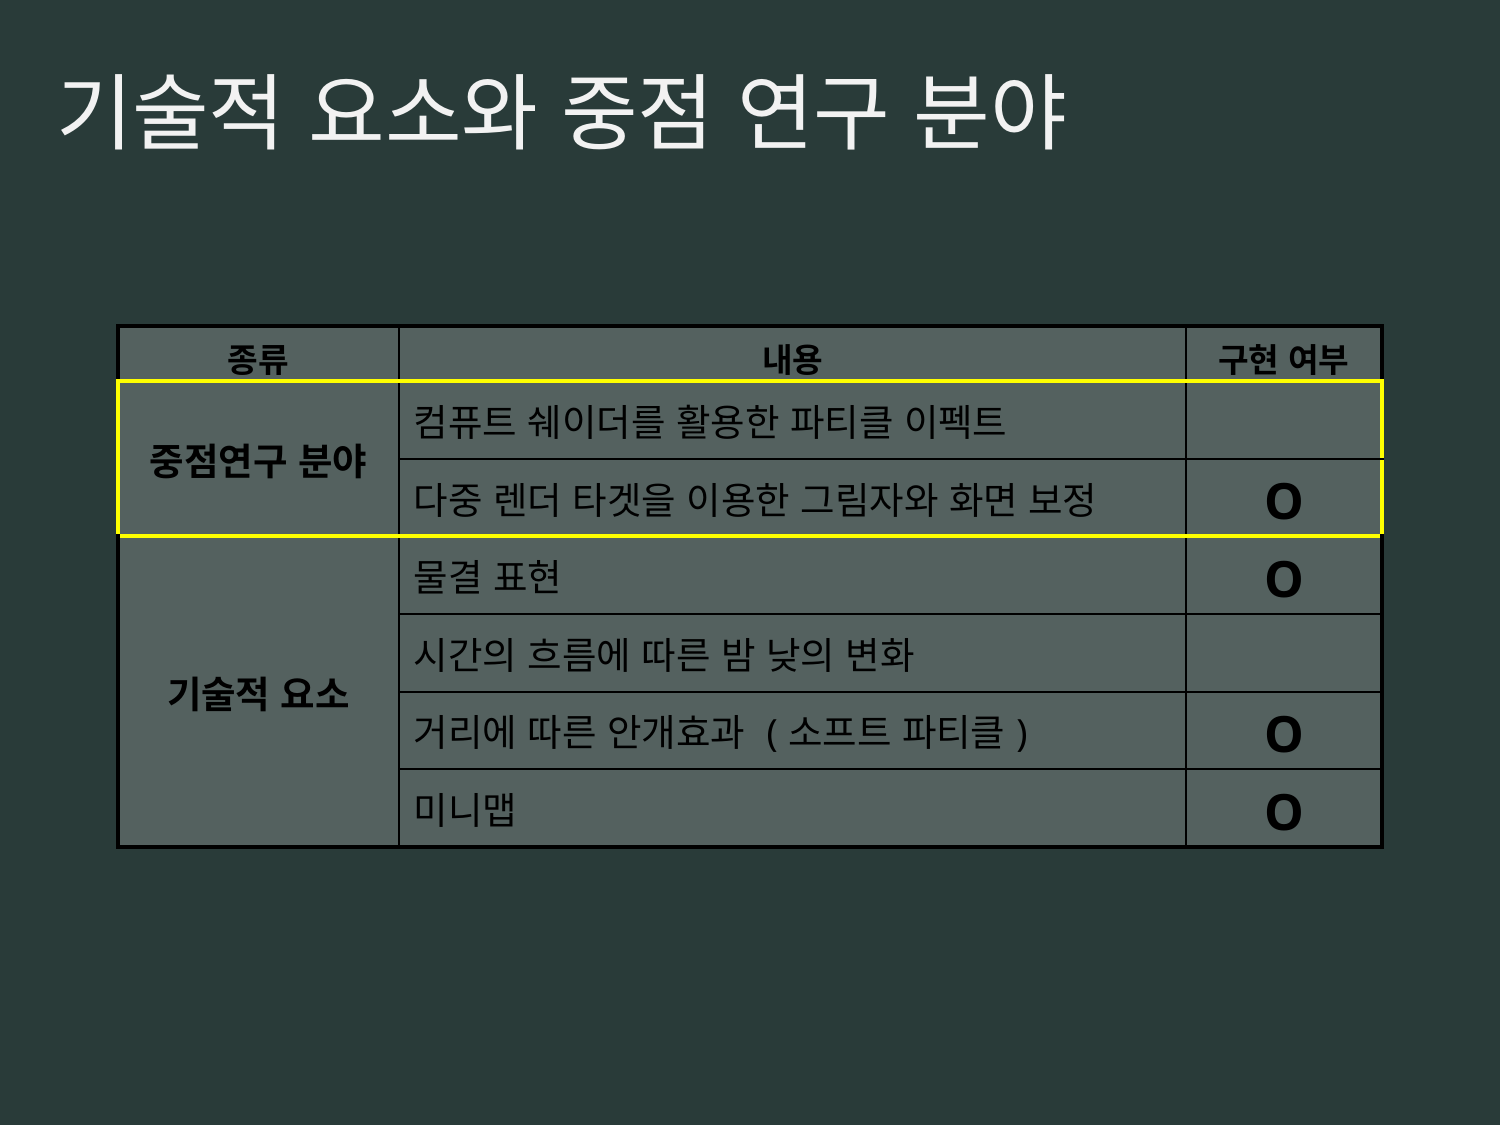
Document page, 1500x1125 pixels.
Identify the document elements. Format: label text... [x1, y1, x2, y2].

table_cell [1187, 615, 1380, 691]
table_cell 중점연구 분야 [120, 383, 398, 534]
table_header 종류 [120, 328, 398, 379]
table_cell 기술적 요소 [120, 538, 398, 845]
table_cell [1187, 383, 1380, 458]
table_cell 시간의 흐름에 따른 밤 낮의 변화 [400, 615, 1185, 691]
table_cell O [1187, 460, 1380, 534]
table_cell O [1187, 538, 1380, 613]
table_cell 다중 렌더 타겟을 이용한 그림자와 화면 보정 [400, 460, 1185, 534]
table_cell 컴퓨트 쉐이더를 활용한 파티클 이펙트 [400, 383, 1185, 458]
text_box 기술적 요소와 중점 연구 분야 [41, 2, 1306, 168]
table_header 구현 여부 [1187, 328, 1380, 379]
table_cell 미니맵 [400, 770, 1185, 845]
table_cell 거리에 따른 안개효과 (소프트 파티클) [400, 693, 1185, 768]
table_cell O [1187, 693, 1380, 768]
table_header 내용 [400, 328, 1185, 379]
table_cell 물결 표현 [400, 538, 1185, 613]
table_cell O [1187, 770, 1380, 845]
